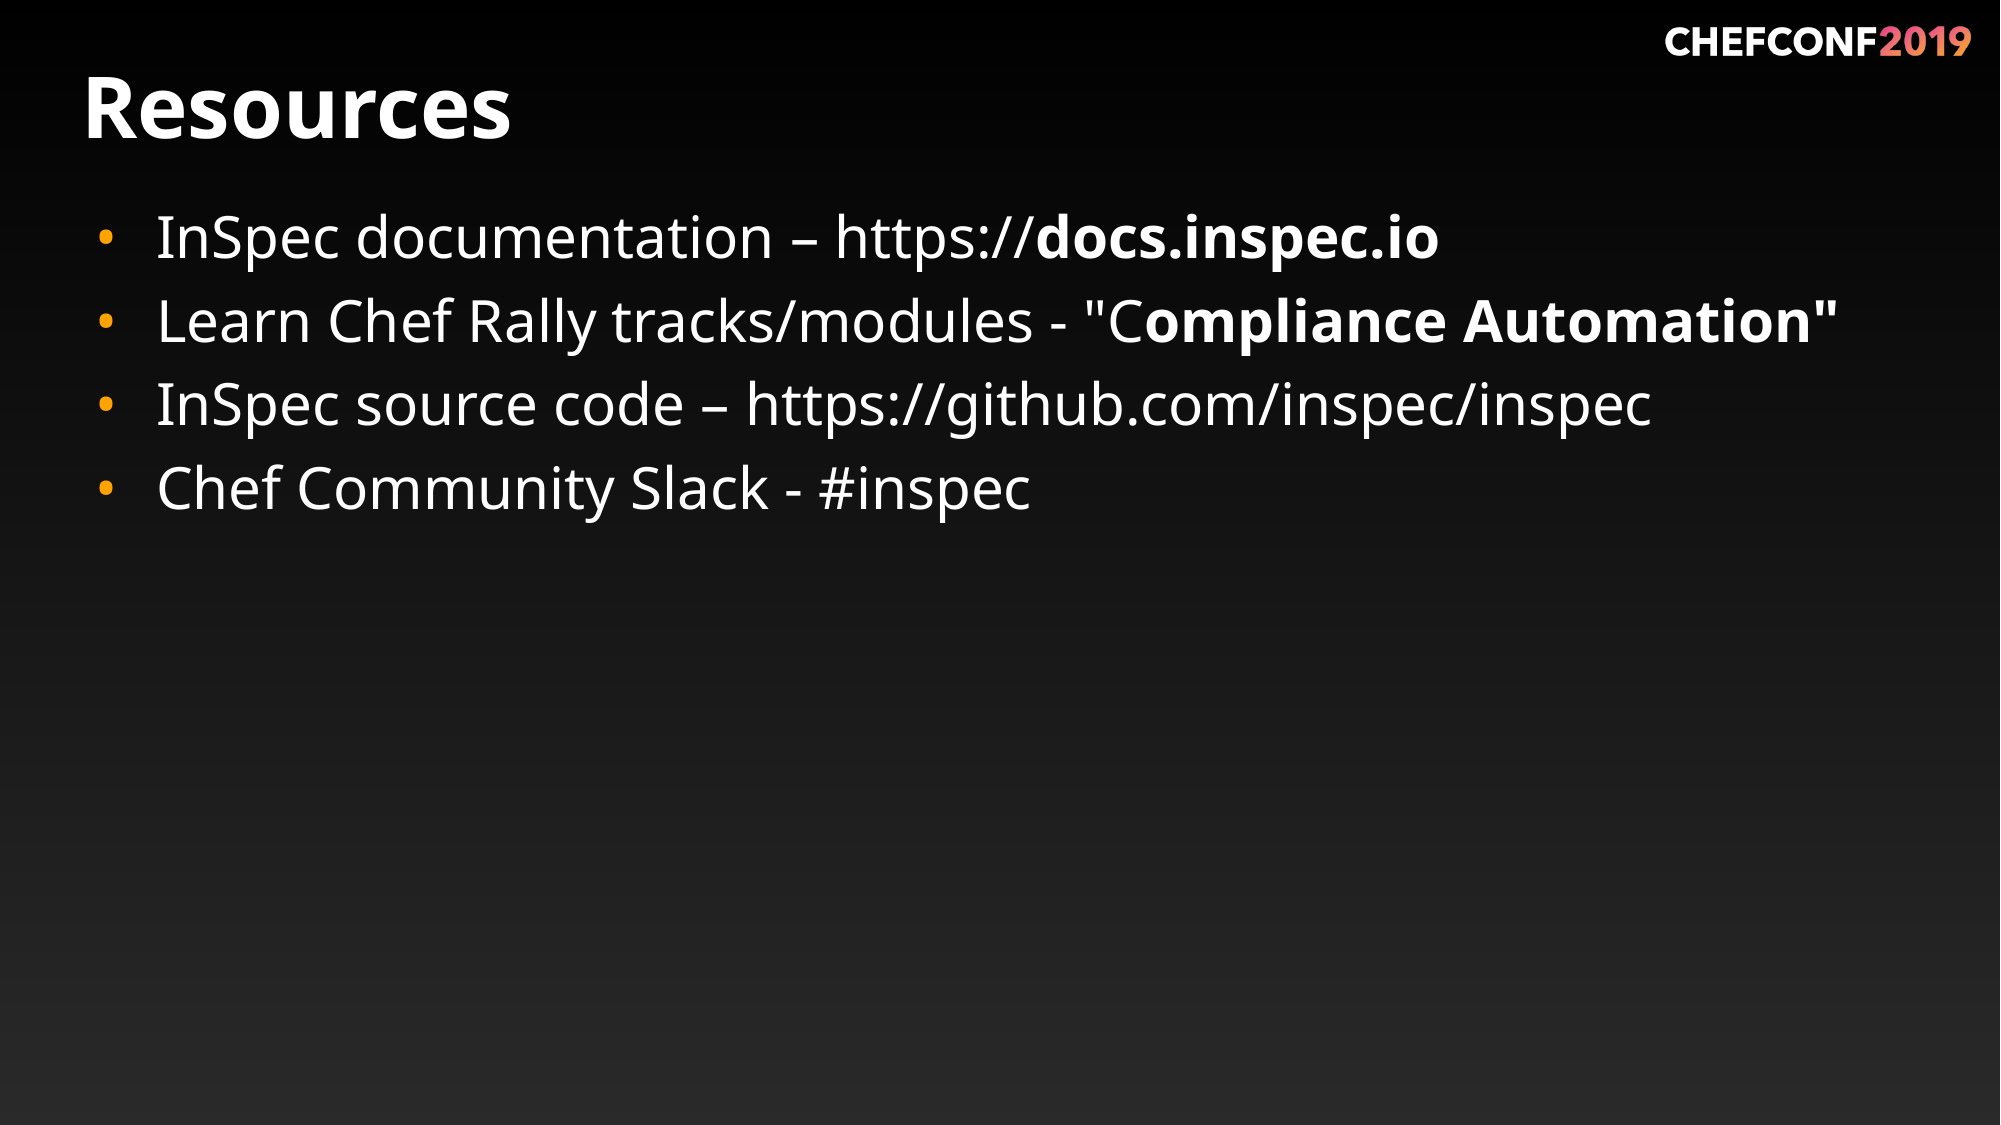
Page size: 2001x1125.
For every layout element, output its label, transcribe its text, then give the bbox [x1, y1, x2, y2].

list InSpec documentation – https://docs.inspec.io Learn Chef Rally tracks/modules - "Compliance Automation" InSpec source code – https://github.com/inspec/inspec Chef Community Slack - #inspec [66, 192, 1934, 1014]
picture [1665, 26, 1971, 56]
title Resources [66, 59, 1934, 163]
